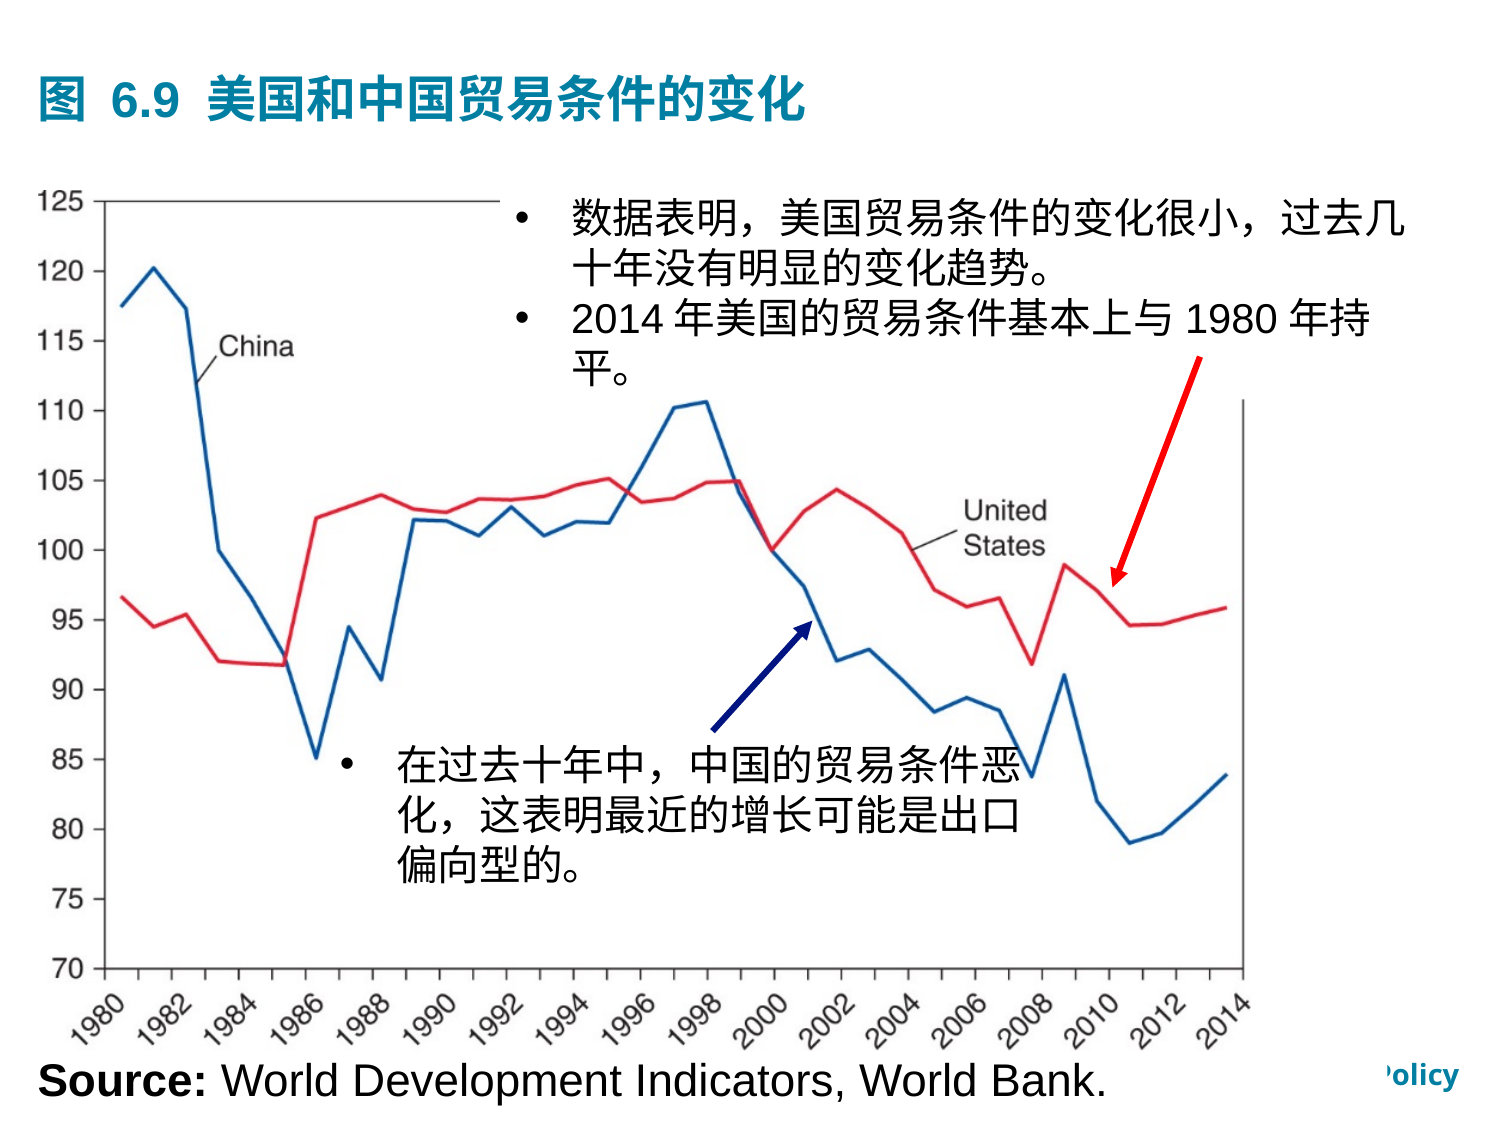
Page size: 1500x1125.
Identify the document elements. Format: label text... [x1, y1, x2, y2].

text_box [1112, 356, 1201, 588]
list Source: World Development Indicators, World Bank. [37, 1050, 1388, 1114]
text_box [712, 620, 813, 732]
text_box 数据表明，美国贸易条件的变化很小，过去几十年没有明显的变化趋势。 2014年美国的贸易条件基本上与1980年持平。 [500, 184, 1425, 400]
picture [37, 189, 1251, 1052]
title 图 6.9 美国和中国贸易条件的变化 [37, 24, 1463, 128]
